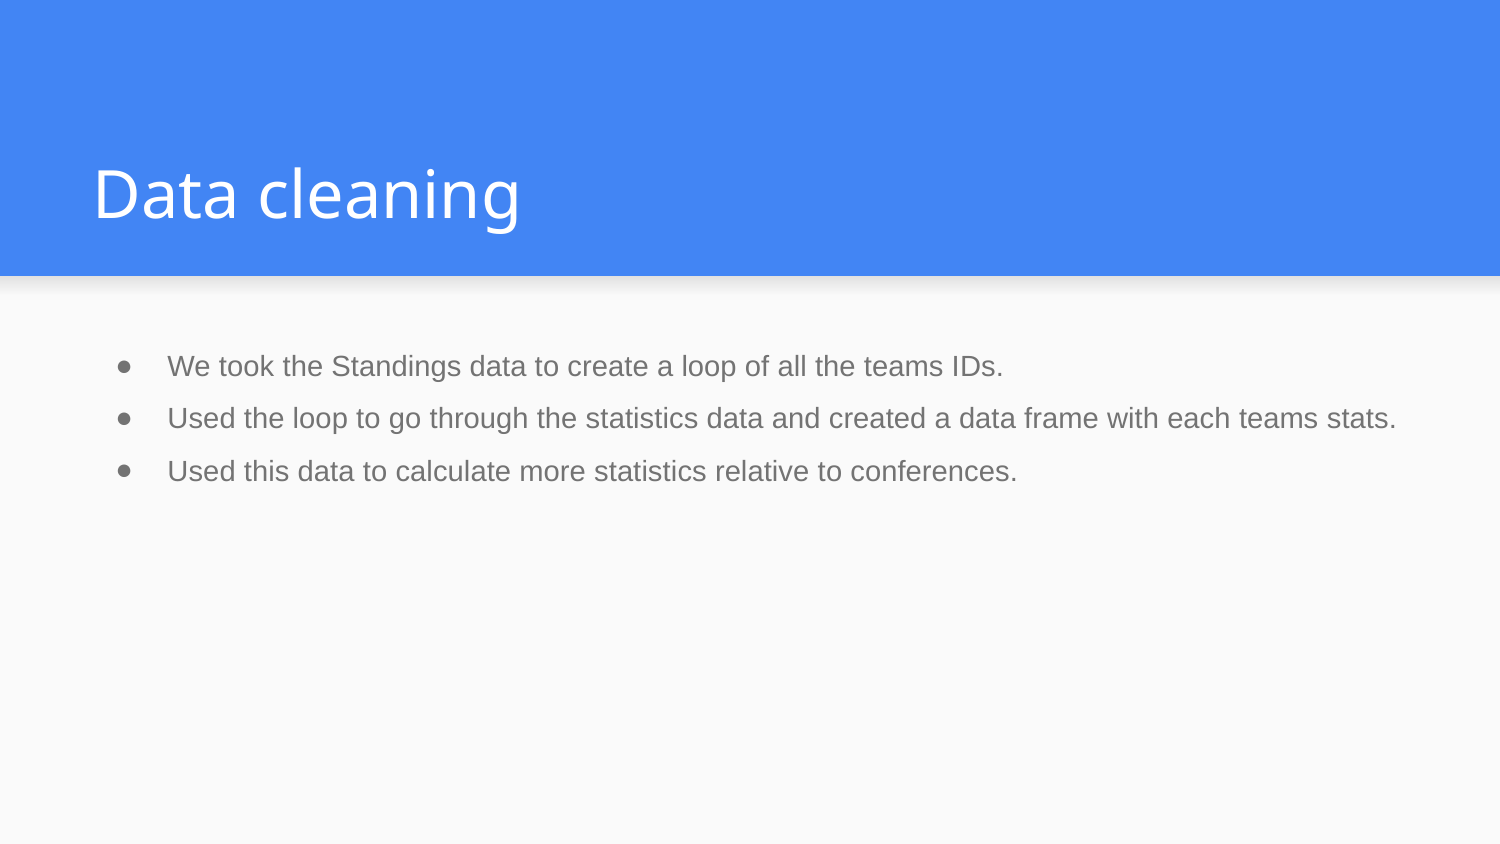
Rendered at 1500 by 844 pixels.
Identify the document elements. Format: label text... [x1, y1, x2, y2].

list We took the Standings data to create a loop of all the teams IDs. Used the loop to go through the statistics data and created a data frame with each teams stats. Used this data to calculate more statistics relative to conferences. [77, 314, 1448, 760]
title Data cleaning [77, 121, 1427, 248]
